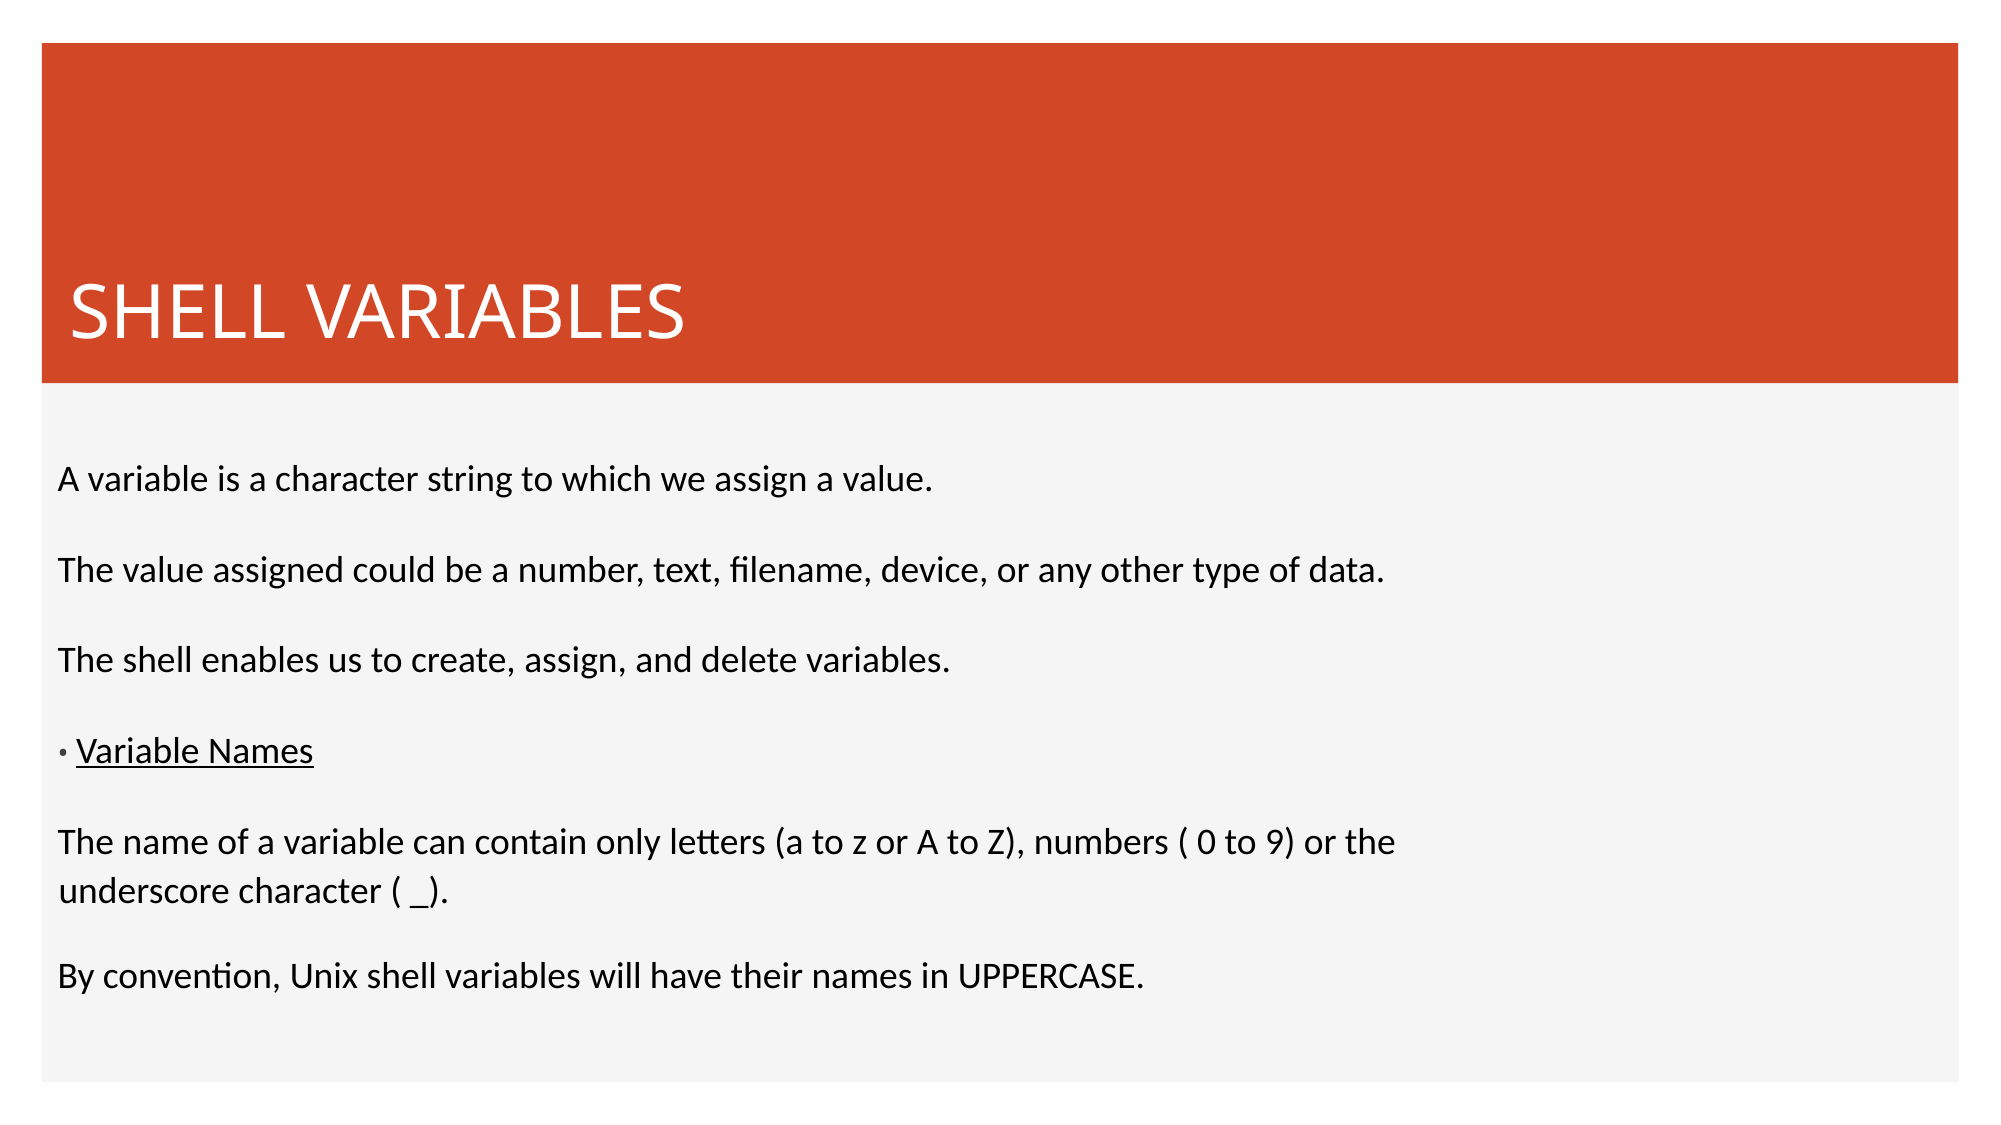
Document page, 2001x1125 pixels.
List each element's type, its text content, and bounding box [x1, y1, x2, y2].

title SHELL VARIABLES [54, 256, 1183, 362]
list A variable is a character string to which we assign a value. The value assigned could be a number, text, filename, device, or any other type of data. The shell enables us to create, assign, and delete variables. • Variable Names The name of a variable can contain only letters (a to z or A to Z), numbers ( 0 to 9) or the underscore character ( _). By convention, Unix shell variables will have their names in UPPERCASE. [42, 441, 1593, 1095]
